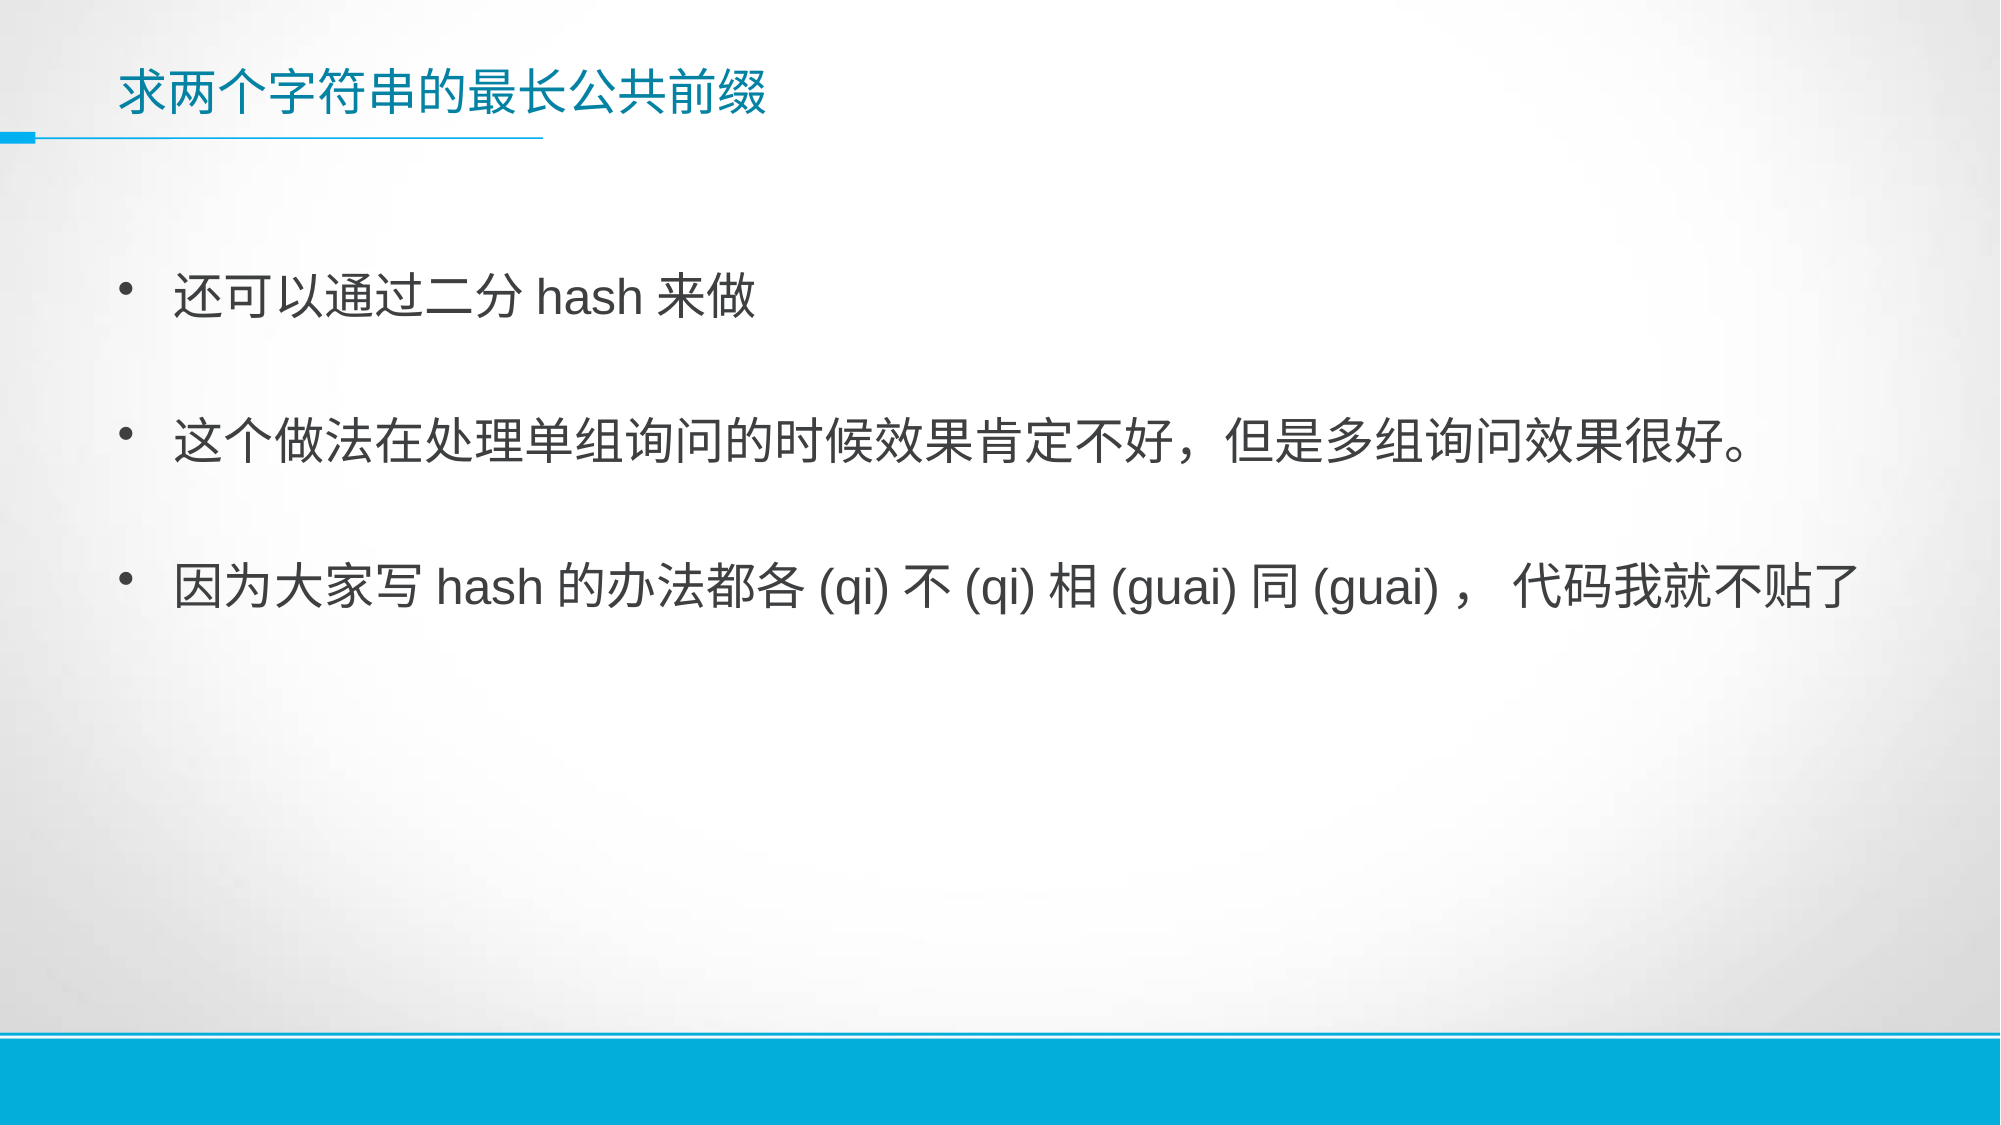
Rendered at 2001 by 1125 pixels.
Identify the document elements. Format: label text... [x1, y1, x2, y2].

picture [0, 0, 2000, 1032]
list 还可以通过二分hash来做 这个做法在处理单组询问的时候效果肯定不好，但是多组询问效果很好。 因为大家写hash的办法都各(qi)不(qi)相(guai)同(guai)， 代码我就不贴了 [102, 184, 1903, 988]
title 求两个字符串的最长公共前缀 [102, 42, 1903, 138]
